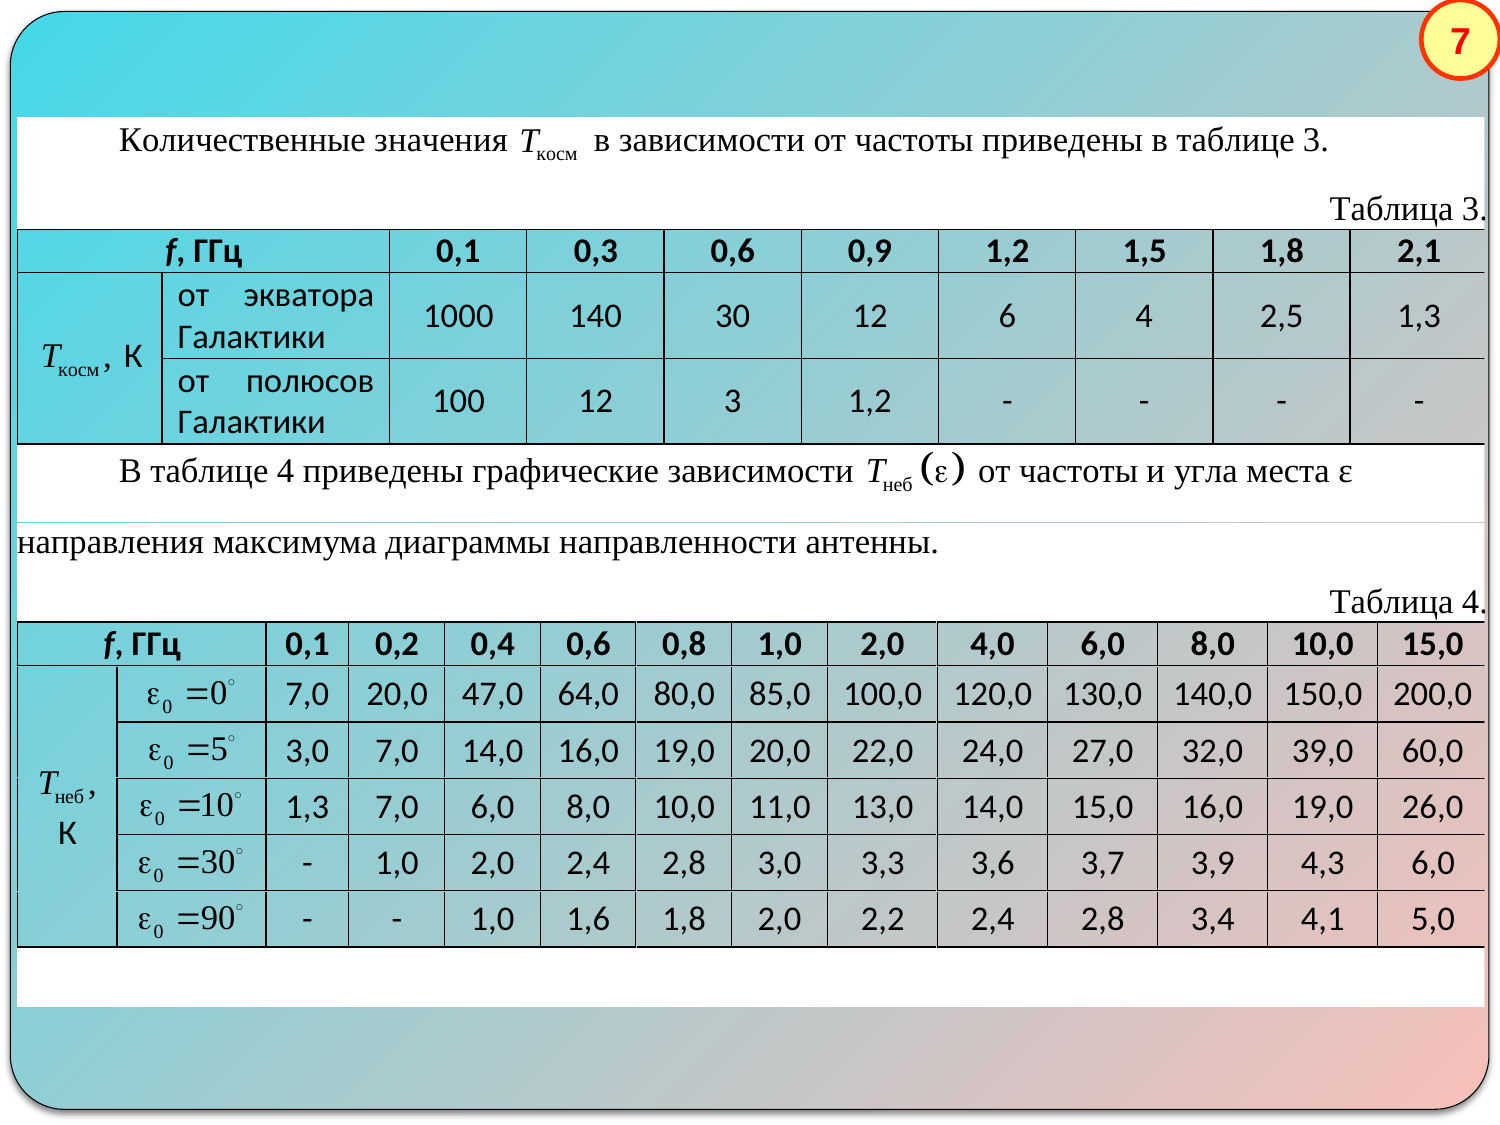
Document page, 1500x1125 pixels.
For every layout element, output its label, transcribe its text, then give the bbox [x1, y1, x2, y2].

picture [16, 117, 1485, 1009]
text_box 7 [1421, 1, 1500, 79]
